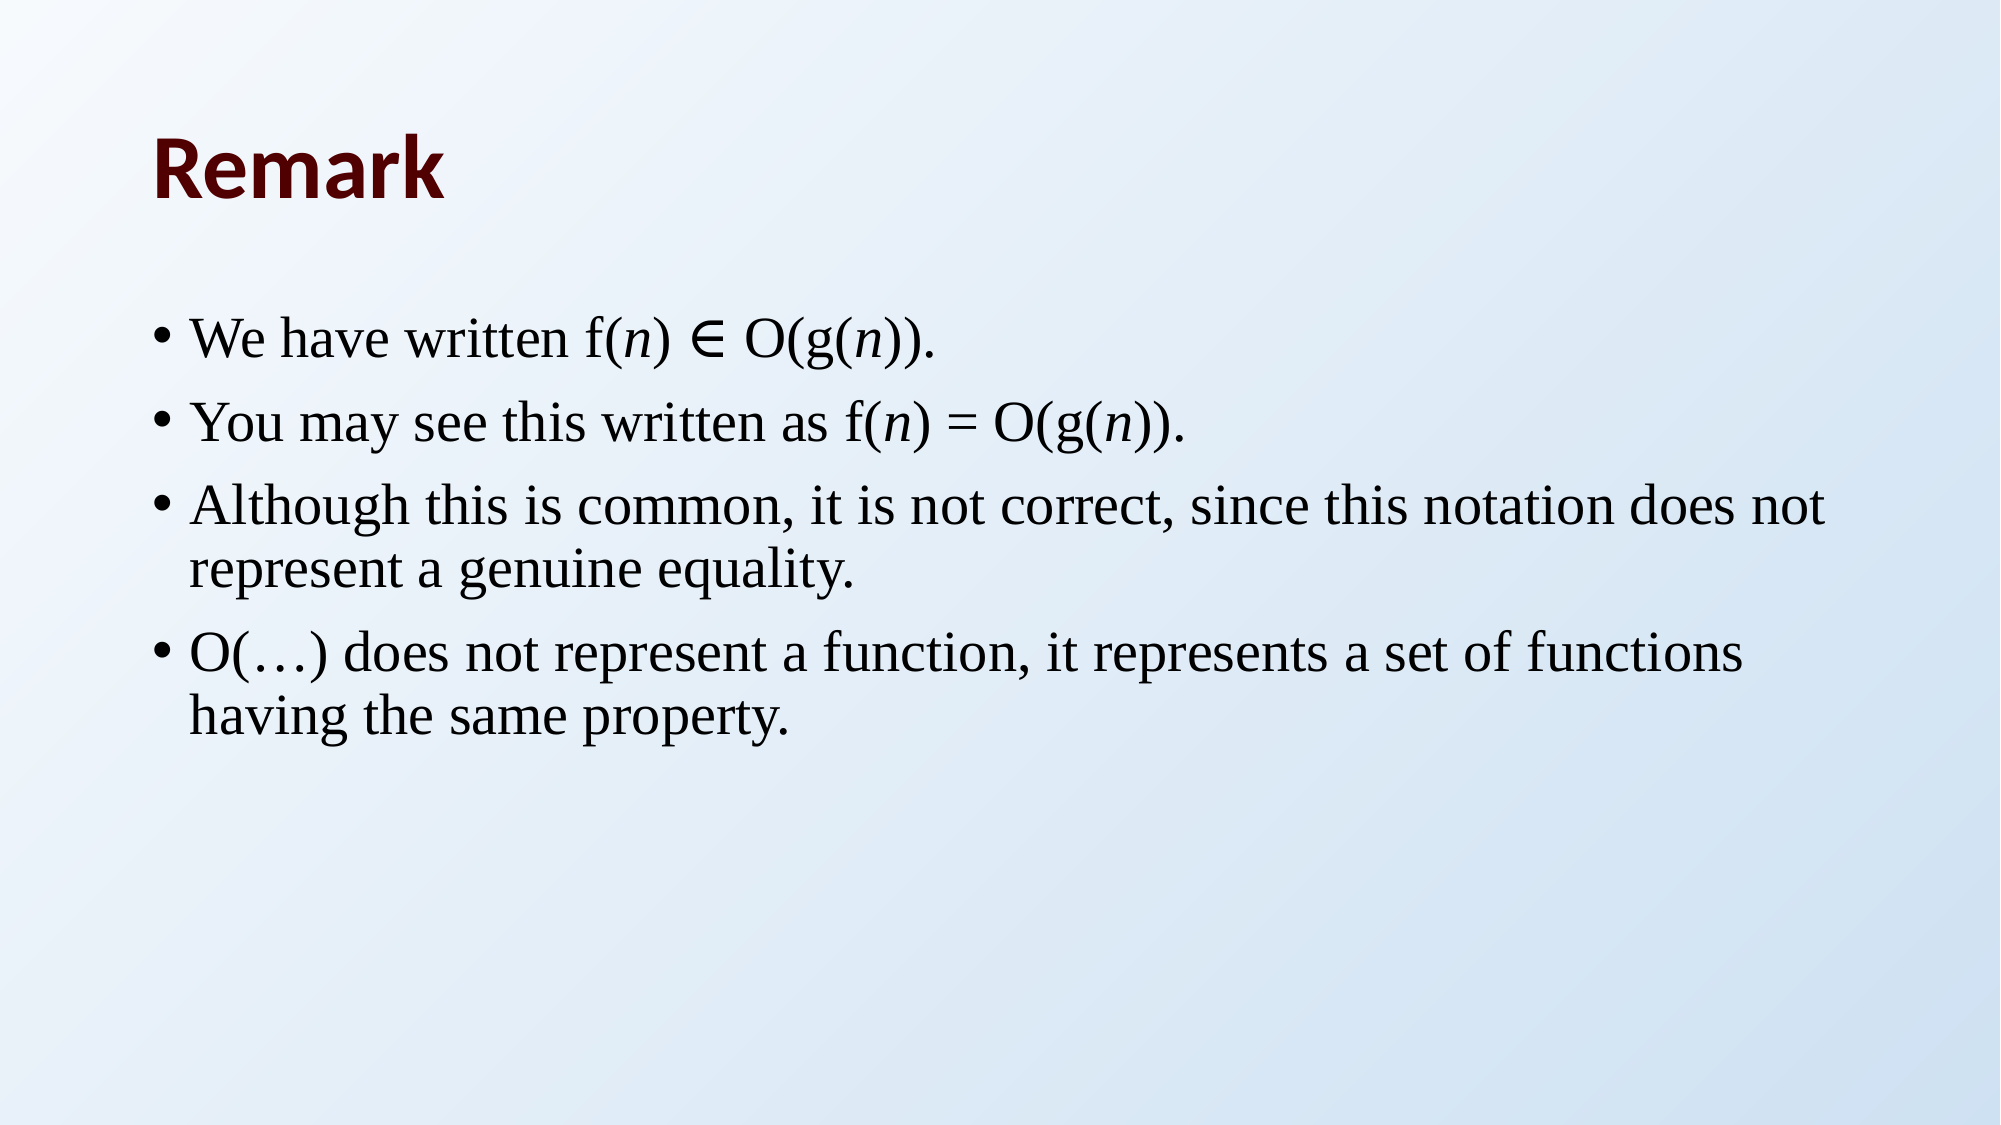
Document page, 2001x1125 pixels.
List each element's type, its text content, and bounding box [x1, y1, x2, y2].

list We have written f(n) ∈ O(g(n)). You may see this written as f(n) = O(g(n)). Although this is common, it is not correct, since this notation does not represent a genuine equality. O(…) does not represent a function, it represents a set of functions having the same property. [137, 299, 1863, 1014]
title Remark [137, 59, 1863, 278]
